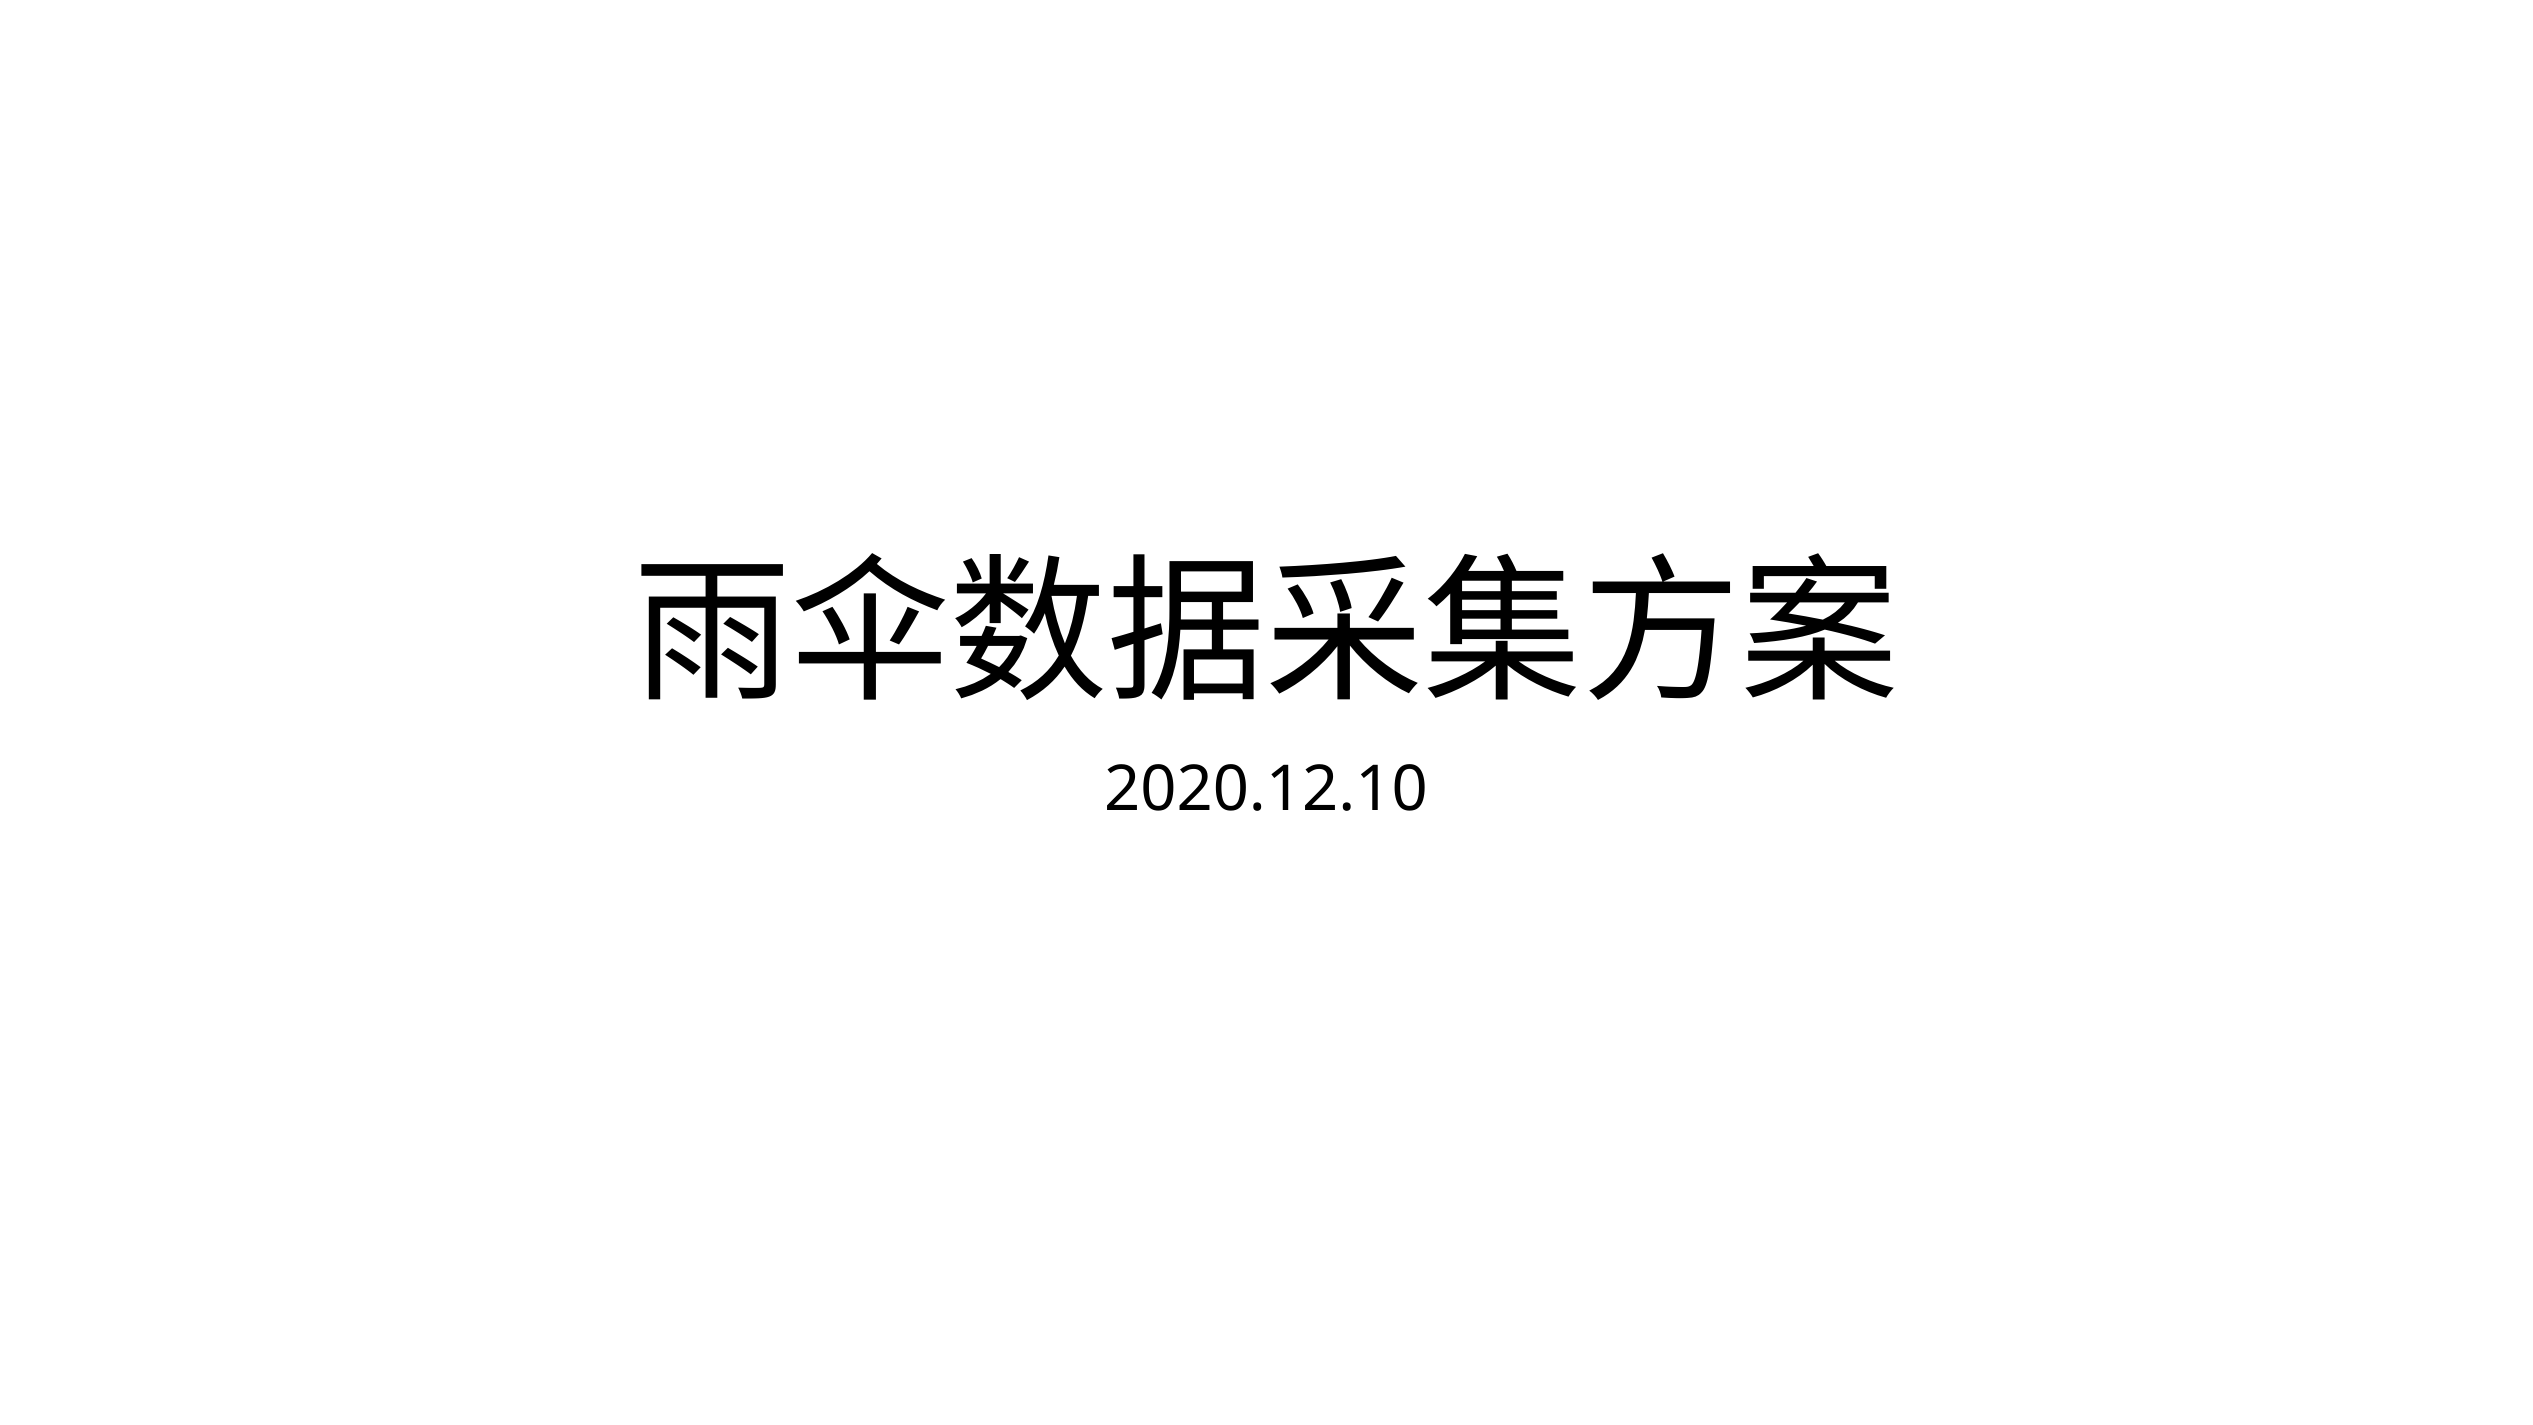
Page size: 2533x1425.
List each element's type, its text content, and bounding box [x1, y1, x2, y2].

subtitle 2020.12.10 [316, 748, 2216, 1093]
title 雨伞数据采集方案 [316, 233, 2216, 730]
